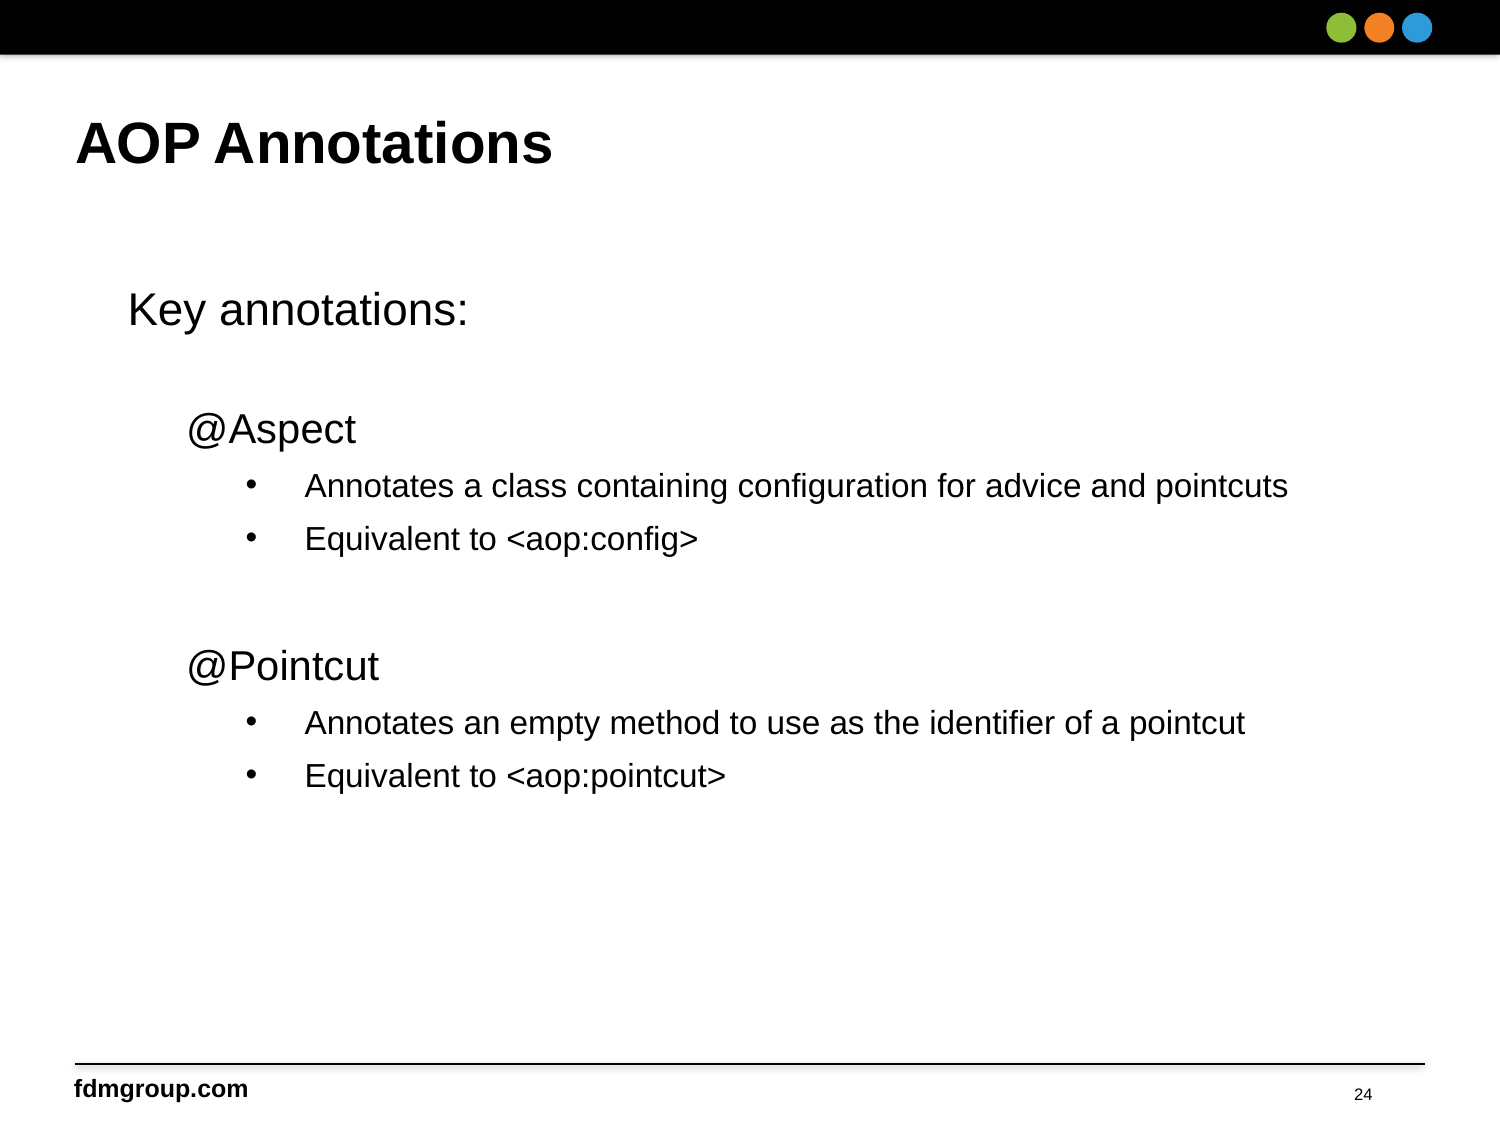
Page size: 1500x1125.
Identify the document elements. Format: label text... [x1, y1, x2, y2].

text_box 24 [1074, 1071, 1388, 1116]
list Key annotations: @Aspect Annotates a class containing configuration for advice and pointcuts Equivalent to <aop:config> @Pointcut Annotates an empty method to use as the identifier of a pointcut Equivalent to <aop:pointcut> [112, 271, 1388, 1000]
title AOP Annotations [75, 105, 1425, 184]
